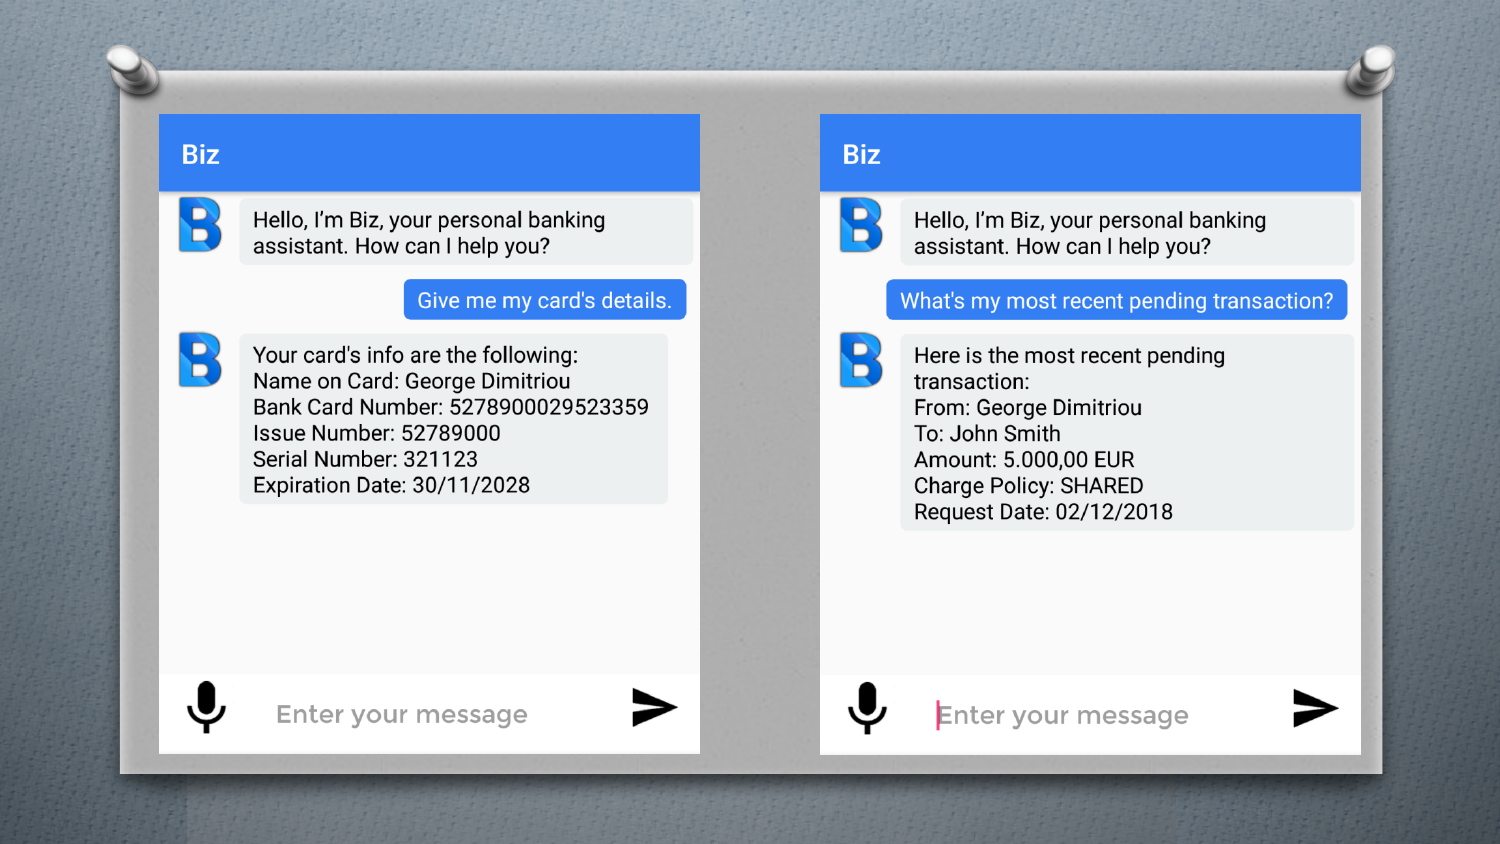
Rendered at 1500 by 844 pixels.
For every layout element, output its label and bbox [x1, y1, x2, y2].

picture [80, 18, 192, 117]
picture [820, 22, 1433, 755]
list [159, 114, 700, 755]
